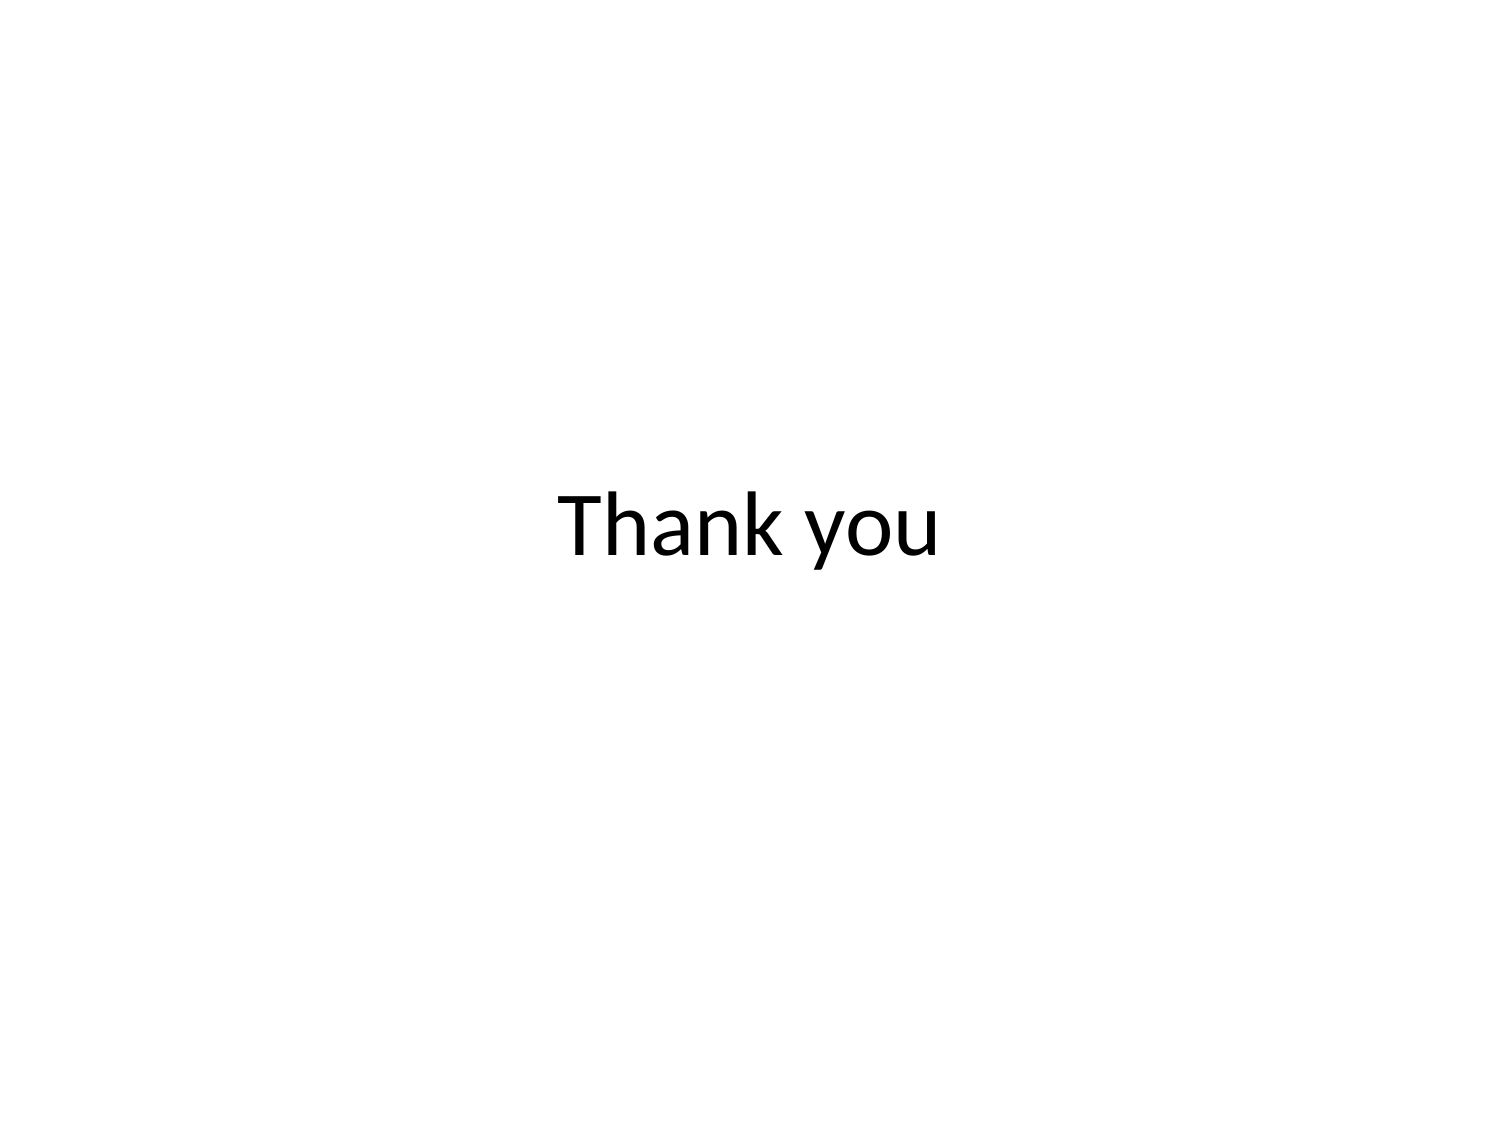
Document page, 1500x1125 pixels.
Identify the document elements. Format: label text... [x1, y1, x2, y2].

title Thank you [75, 425, 1425, 613]
